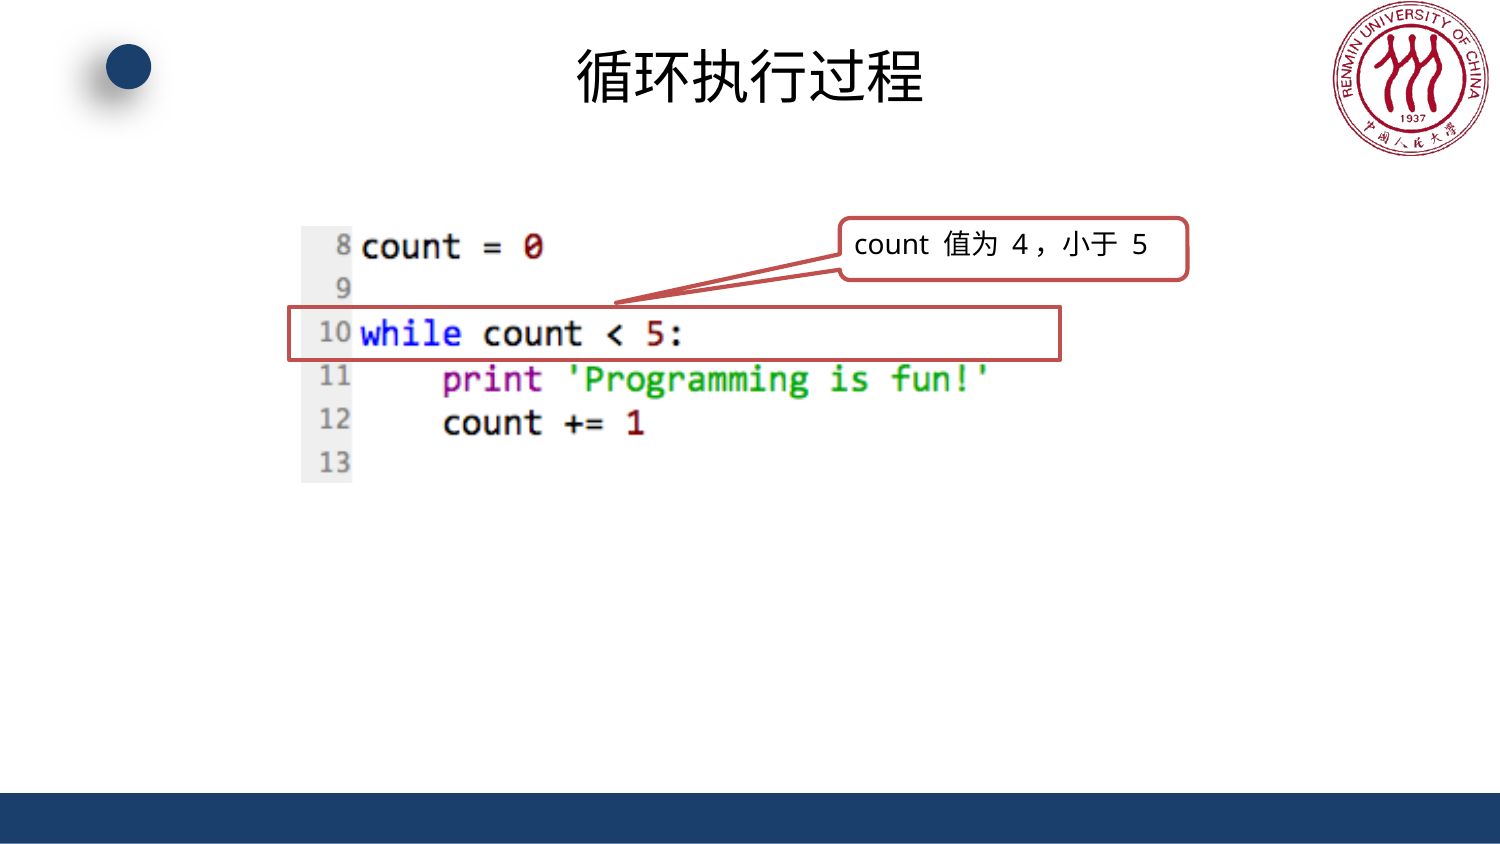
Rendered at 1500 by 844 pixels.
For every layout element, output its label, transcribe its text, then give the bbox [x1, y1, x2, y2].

picture [1326, 0, 1500, 158]
picture [300, 226, 1011, 483]
text_box count 值为 4，小于 5 [838, 215, 1190, 283]
title 循环执行过程 [75, 33, 1425, 116]
text_box [287, 305, 295, 362]
text_box [1016, 305, 1062, 362]
